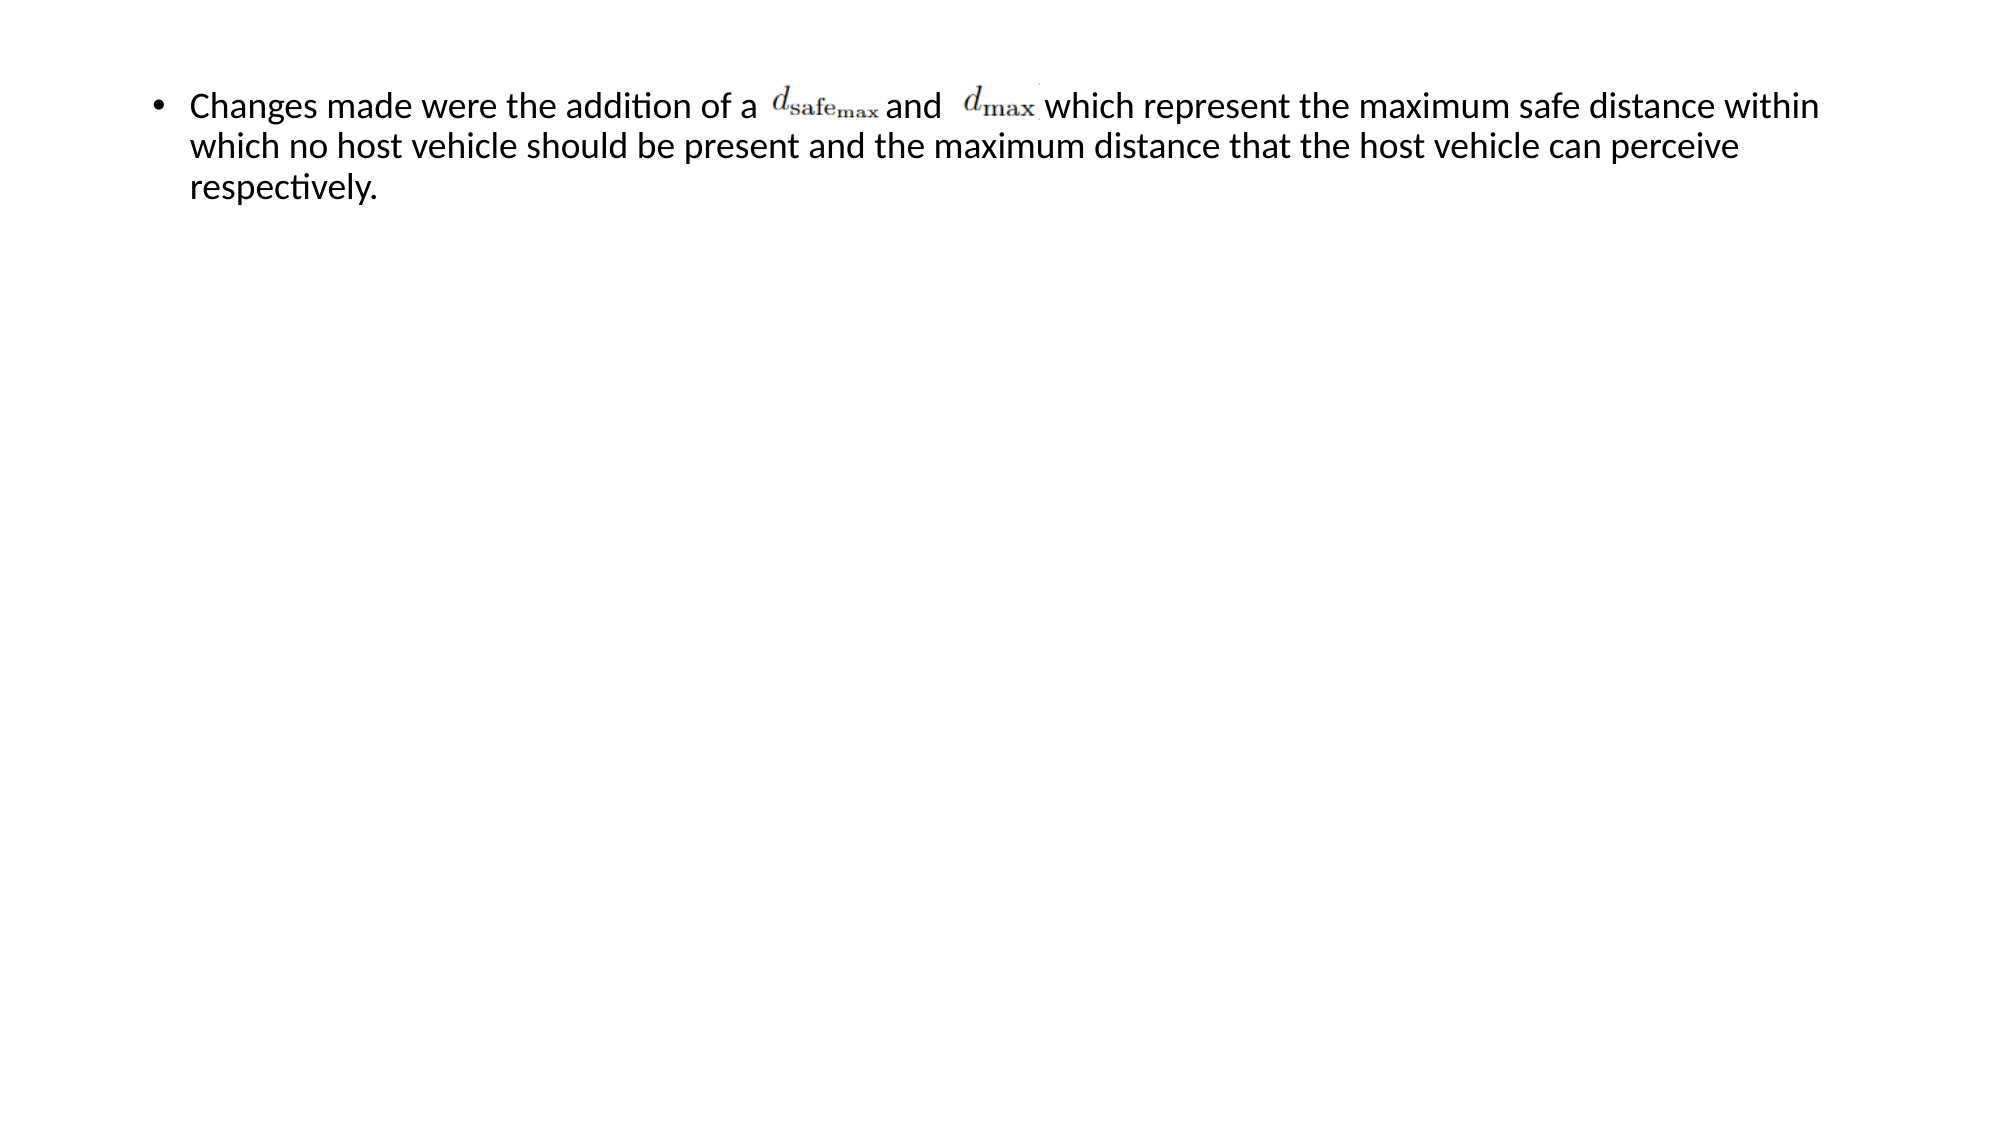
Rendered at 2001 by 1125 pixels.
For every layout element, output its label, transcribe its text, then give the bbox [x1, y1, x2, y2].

picture [960, 78, 1040, 128]
picture [772, 81, 882, 128]
list Changes made were the addition of a and which represent the maximum safe distance within which no host vehicle should be present and the maximum distance that the host vehicle can perceive respectively. [137, 78, 1863, 1014]
